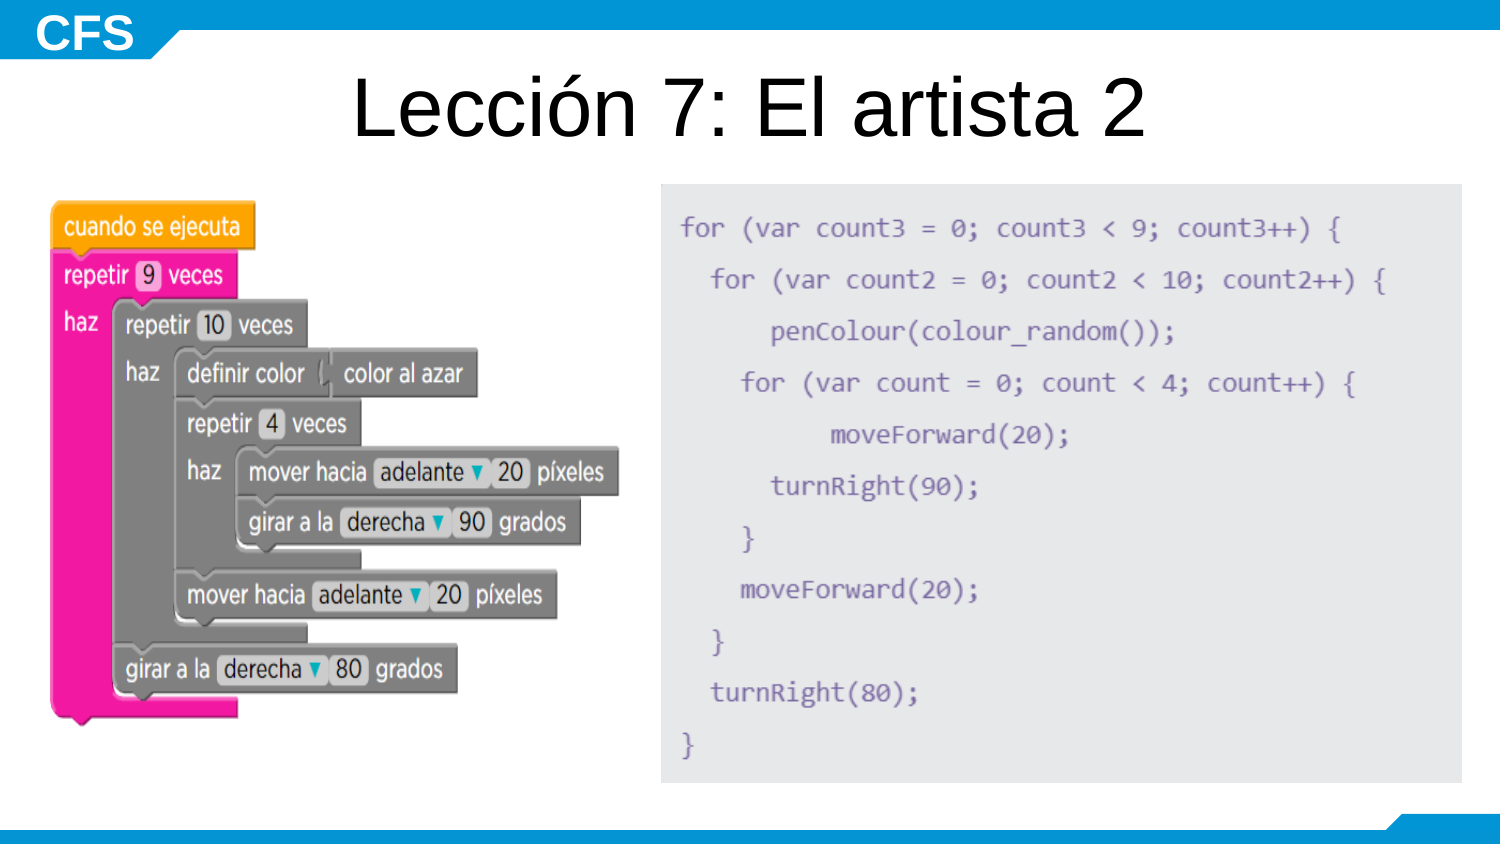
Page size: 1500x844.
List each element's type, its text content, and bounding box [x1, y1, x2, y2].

picture [660, 183, 1462, 783]
picture [34, 183, 641, 770]
title Lección 7: El artista 2 [103, 33, 1397, 185]
